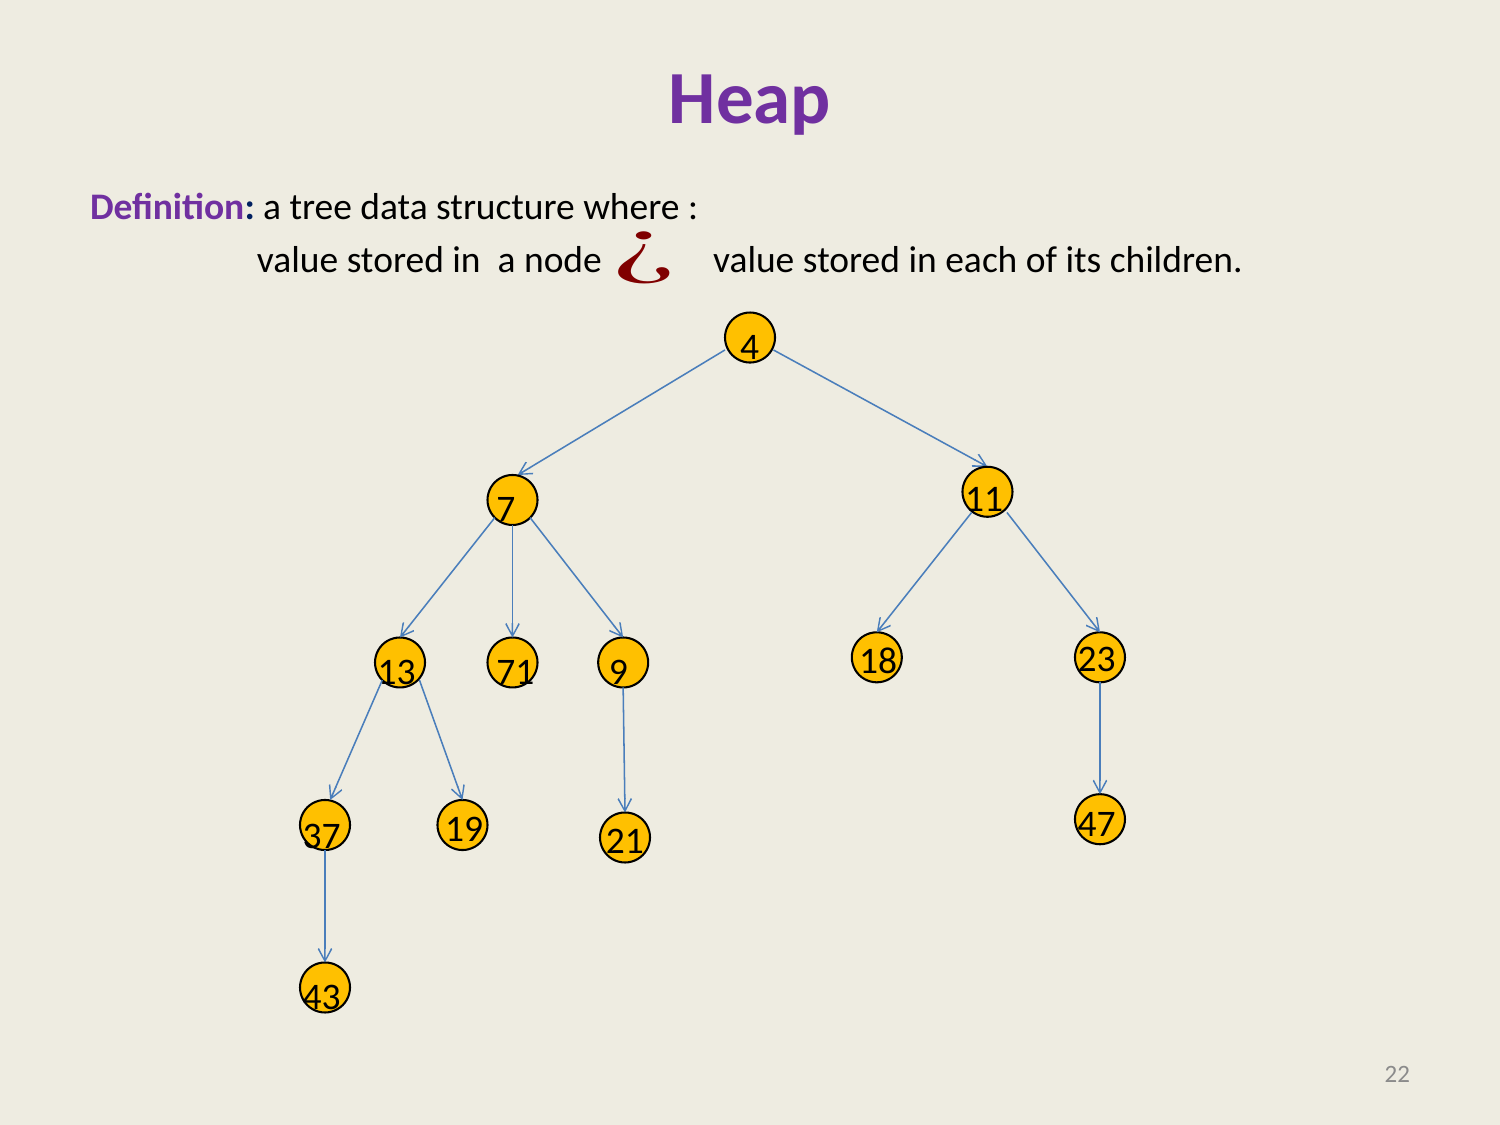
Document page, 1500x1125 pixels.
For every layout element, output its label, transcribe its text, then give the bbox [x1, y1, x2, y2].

slide_number 22 [1074, 1042, 1425, 1103]
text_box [287, 314, 1132, 1026]
list Definition: a tree data structure where : value stored in a node ? value stored in each of its children. [75, 174, 1425, 1005]
title Heap [75, 45, 1425, 174]
